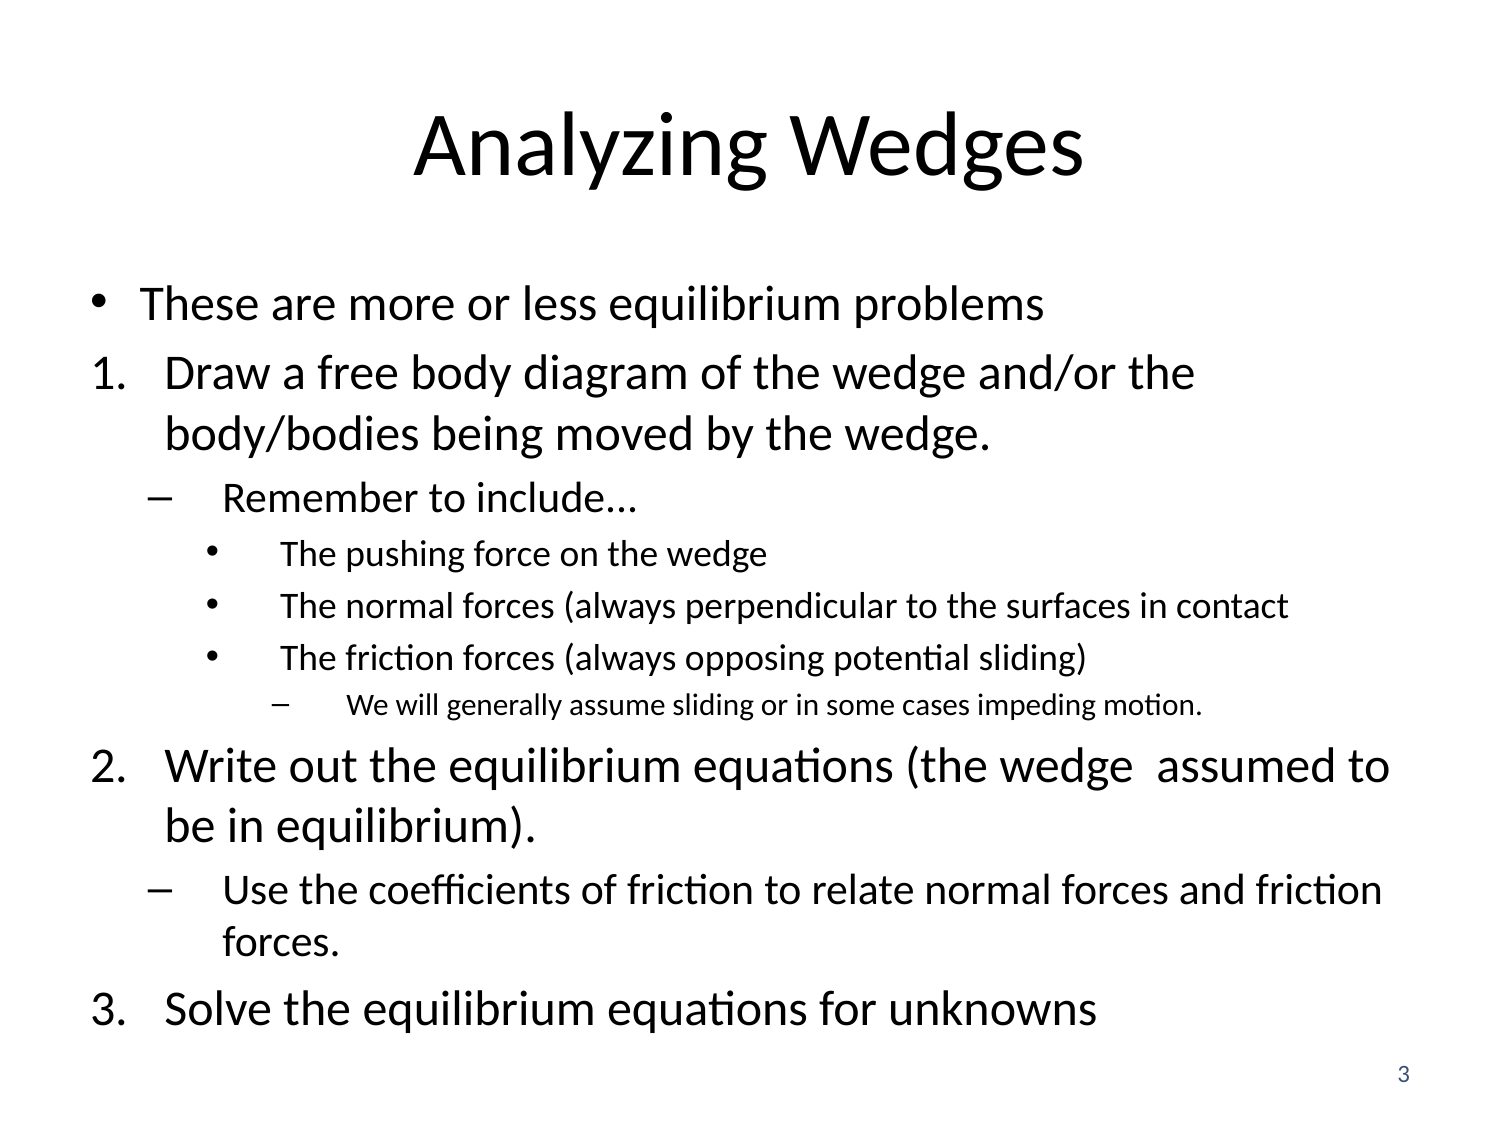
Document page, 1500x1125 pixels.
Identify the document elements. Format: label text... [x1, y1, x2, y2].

slide_number 3 [1074, 1042, 1425, 1103]
title Analyzing Wedges [75, 45, 1425, 233]
list These are more or less equilibrium problems Draw a free body diagram of the wedge and/or the body/bodies being moved by the wedge. Remember to include... The pushing force on the wedge The normal forces (always perpendicular to the surfaces in contact The friction forces (always opposing potential sliding) We will generally assume sliding or in some cases impeding motion. Write out the equilibrium equations (the wedge assumed to be in equilibrium). Use the coefficients of friction to relate normal forces and friction forces. Solve the equilibrium equations for unknowns [75, 262, 1425, 1050]
